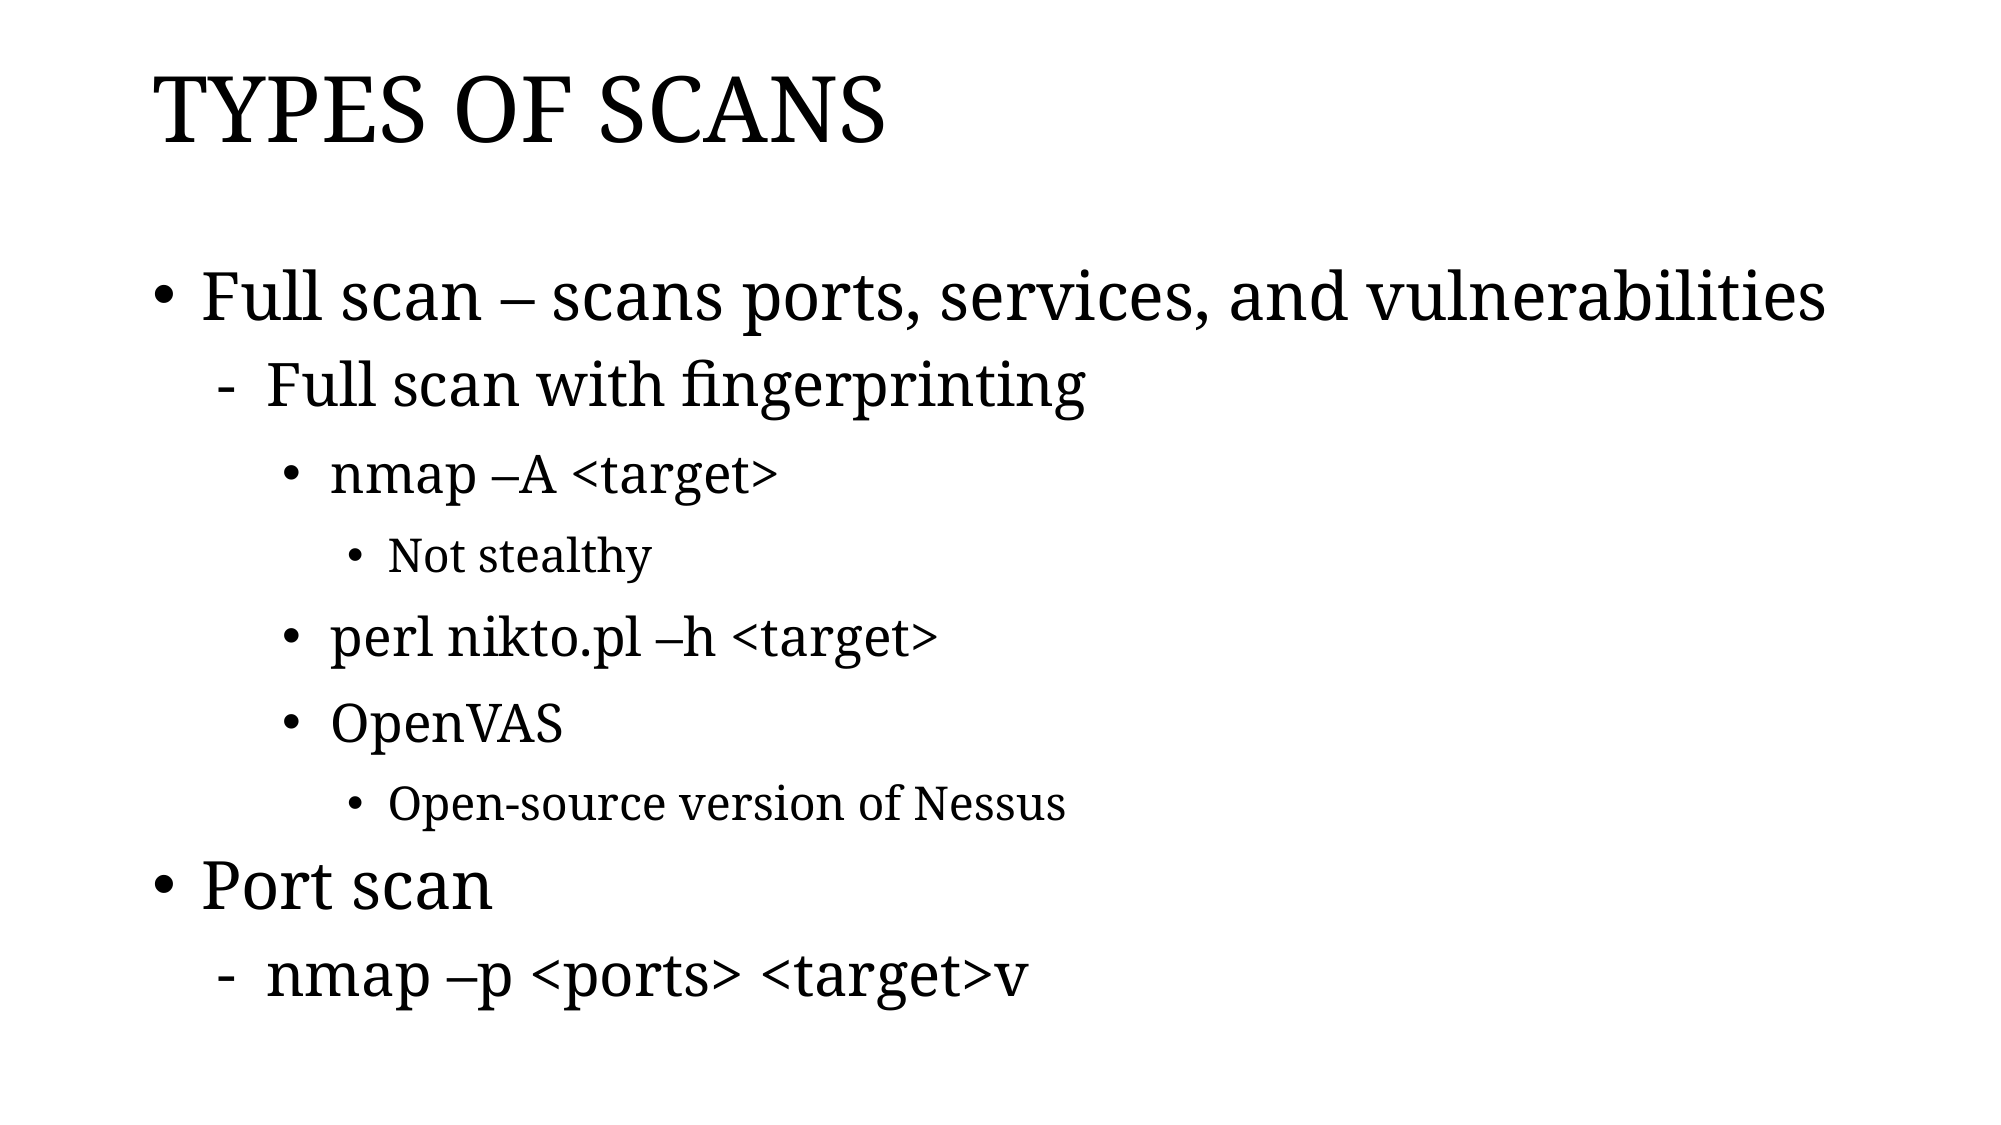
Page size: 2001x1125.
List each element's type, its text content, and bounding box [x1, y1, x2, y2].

title TYPES OF SCANS [137, 22, 1863, 204]
list Full scan – scans ports, services, and vulnerabilities Full scan with fingerprinting nmap –A <target> Not stealthy perl nikto.pl –h <target> OpenVAS Open-source version of Nessus Port scan nmap –p <ports> <target>v [137, 246, 1863, 1103]
